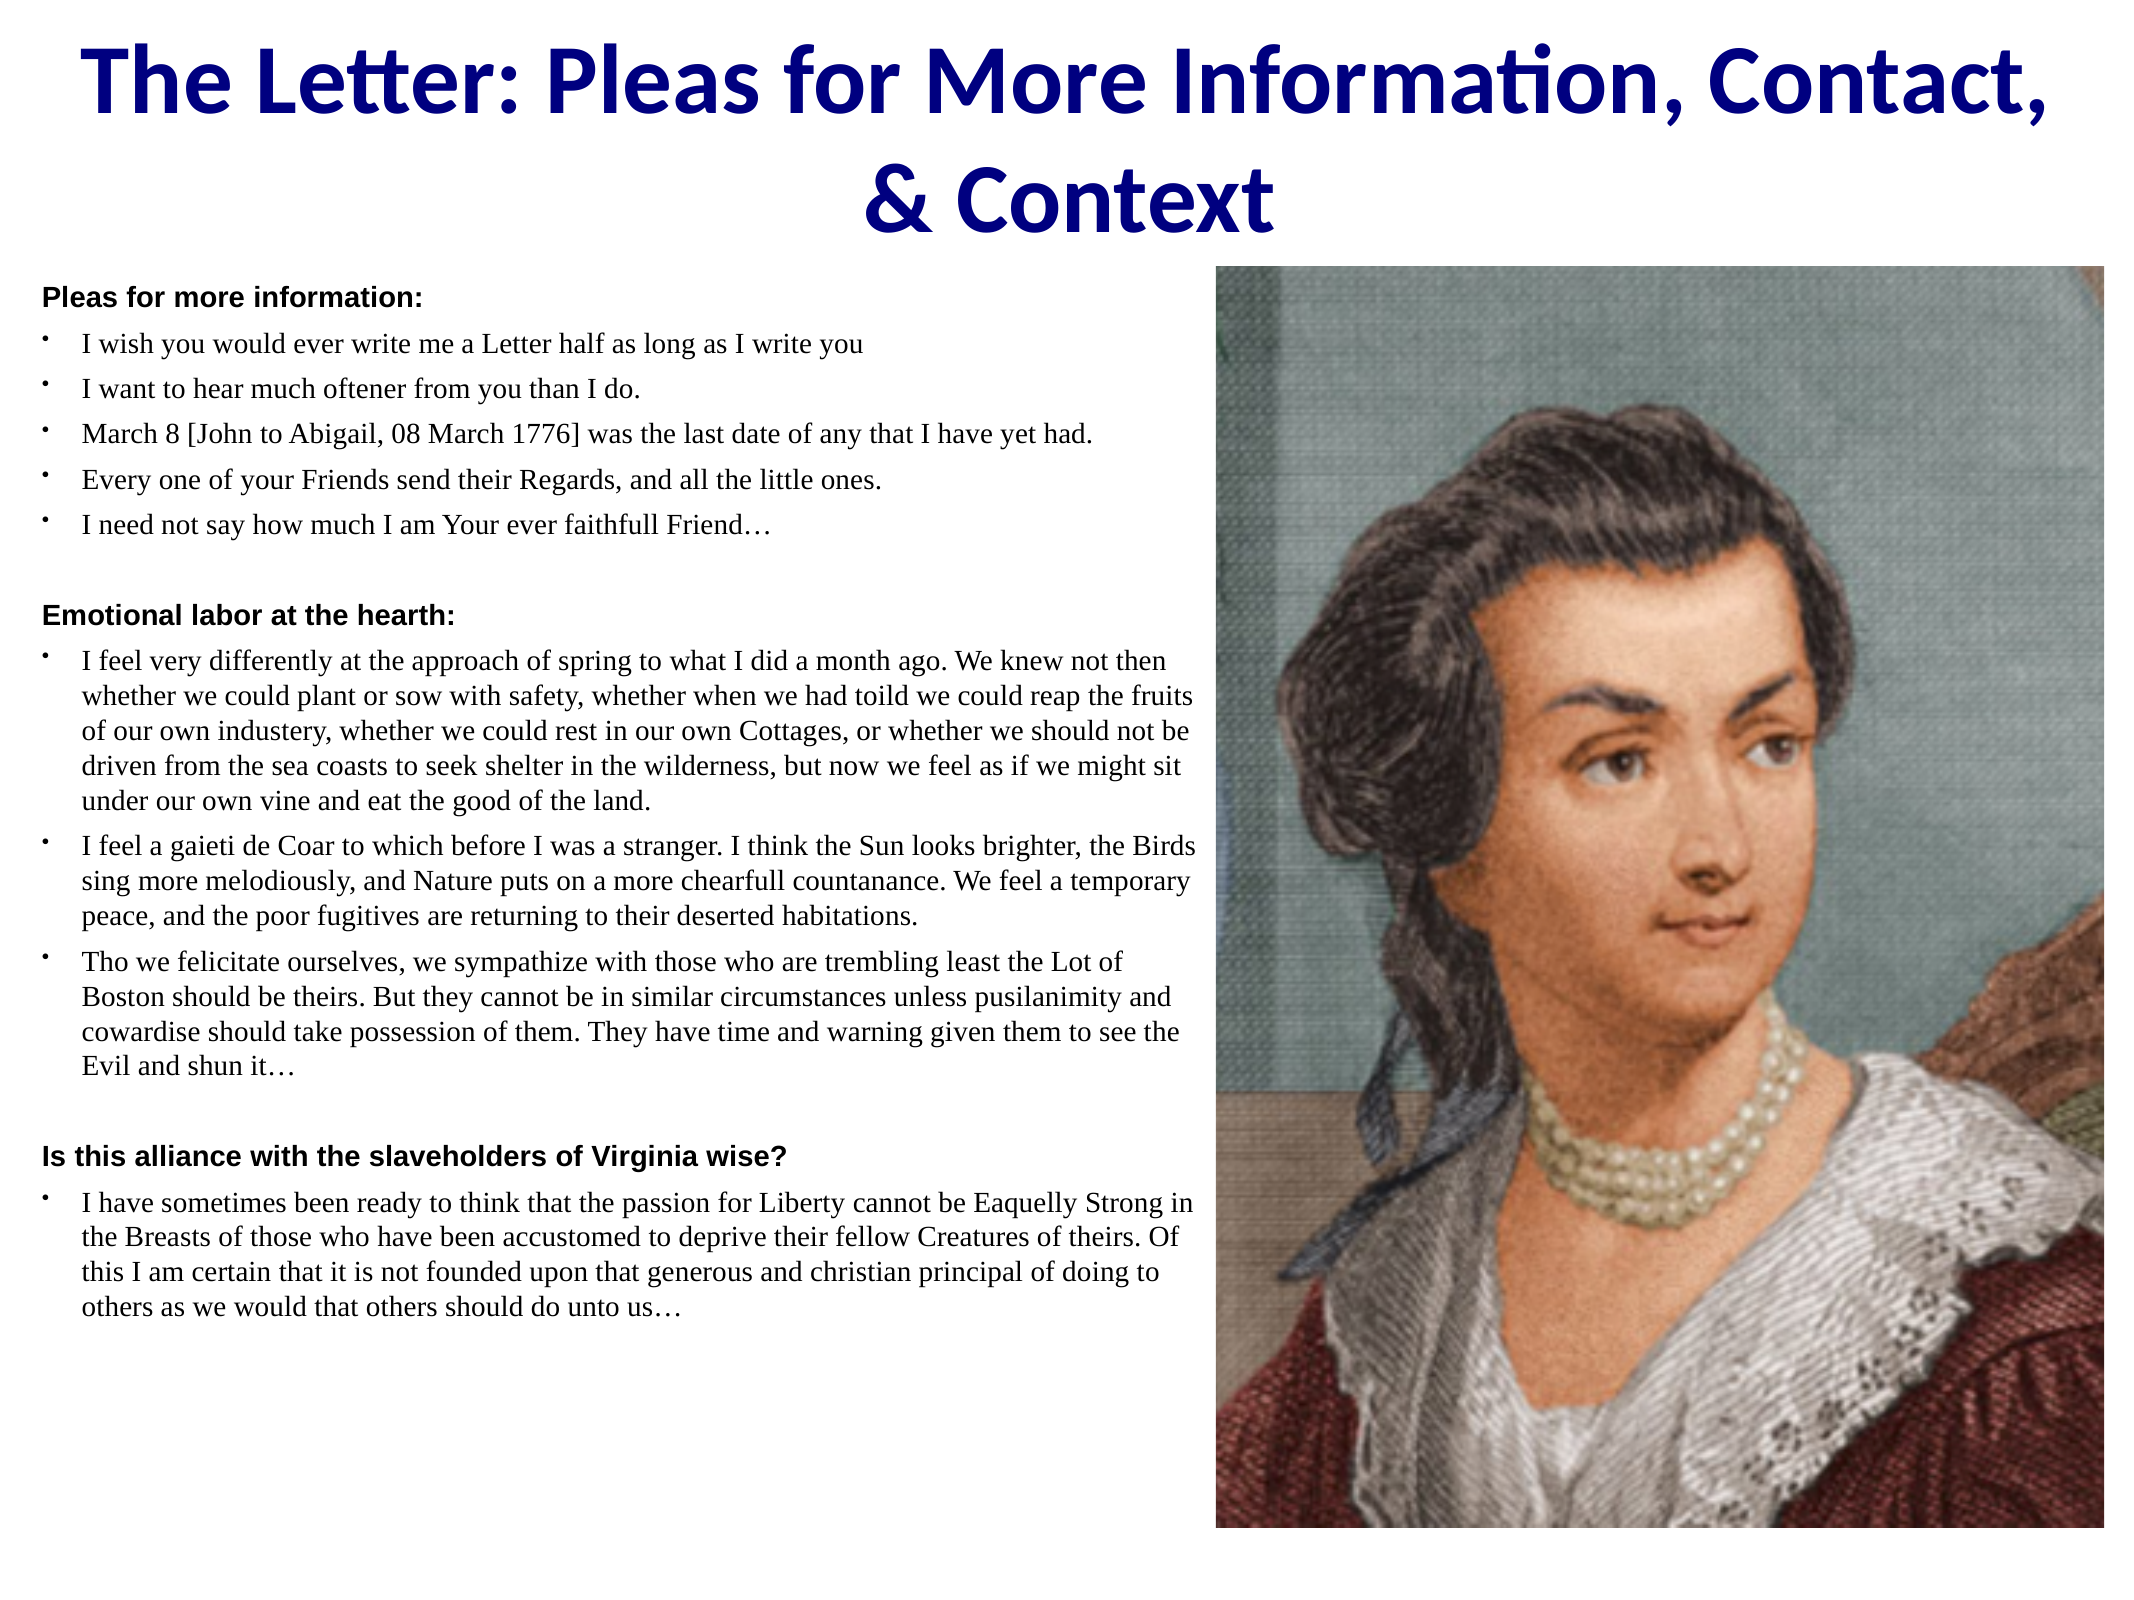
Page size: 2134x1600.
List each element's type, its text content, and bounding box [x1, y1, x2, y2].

text_box Pleas for more information: I wish you would ever write me a Letter half as long as I write you I want to hear much oftener from you than I do. March 8 [John to Abigail, 08 March 1776] was the last date of any that I have yet had. Every one of your Friends send their Regards, and all the little ones. I need not say how much I am Your ever faithfull Friend… Emotional labor at the hearth: I feel very differently at the approach of spring to what I did a month ago. We knew not then whether we could plant or sow with safety, whether when we had toild we could reap the fruits of our own industery, whether we could rest in our own Cottages, or whether we should not be driven from the sea coasts to seek shelter in the wilderness, but now we feel as if we might sit under our own vine and eat the good of the land. I feel a gaieti de Coar to which before I was a stranger. I think the Sun looks brighter, the Birds sing more melodiously, and Nature puts on a more chearfull countanance. We feel a temporary peace, and the poor fugitives are returning to their deserted habitations. Tho we felicitate ourselves, we sympathize with those who are trembling least the Lot of Boston should be theirs. But they cannot be in similar circumstances unless pusilanimity and cowardise should take possession of them. They have time and warning given them to see the Evil and shun it… Is this alliance with the slaveholders of Virginia wise? I have sometimes been ready to think that the passion for Liberty cannot be Eaquelly Strong in the Breasts of those who have been accustomed to deprive their fellow Creatures of theirs. Of this I am certain that it is not founded upon that generous and christian principal of doing to others as we would that others should do unto us… [30, 266, 1215, 1528]
picture [1215, 266, 2105, 1528]
title The Letter: Pleas for More Information, Contact, & Context [29, 0, 2105, 268]
